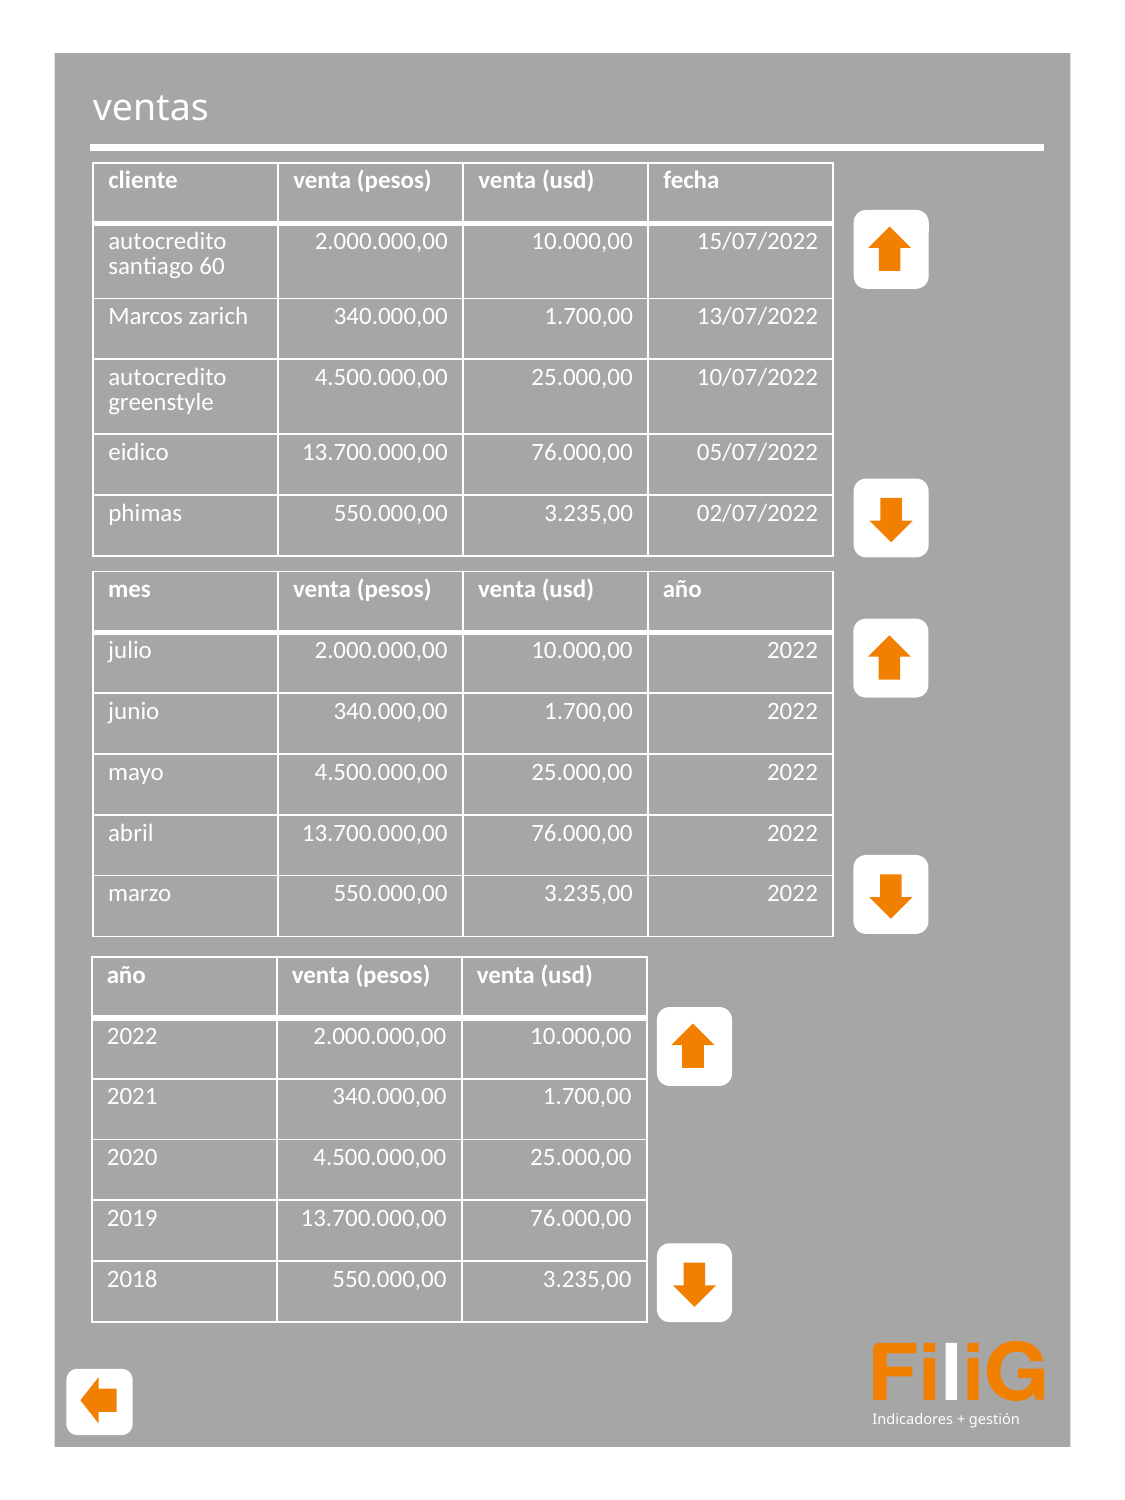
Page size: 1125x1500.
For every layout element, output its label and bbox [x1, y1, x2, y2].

text_box [54, 52, 1083, 1448]
